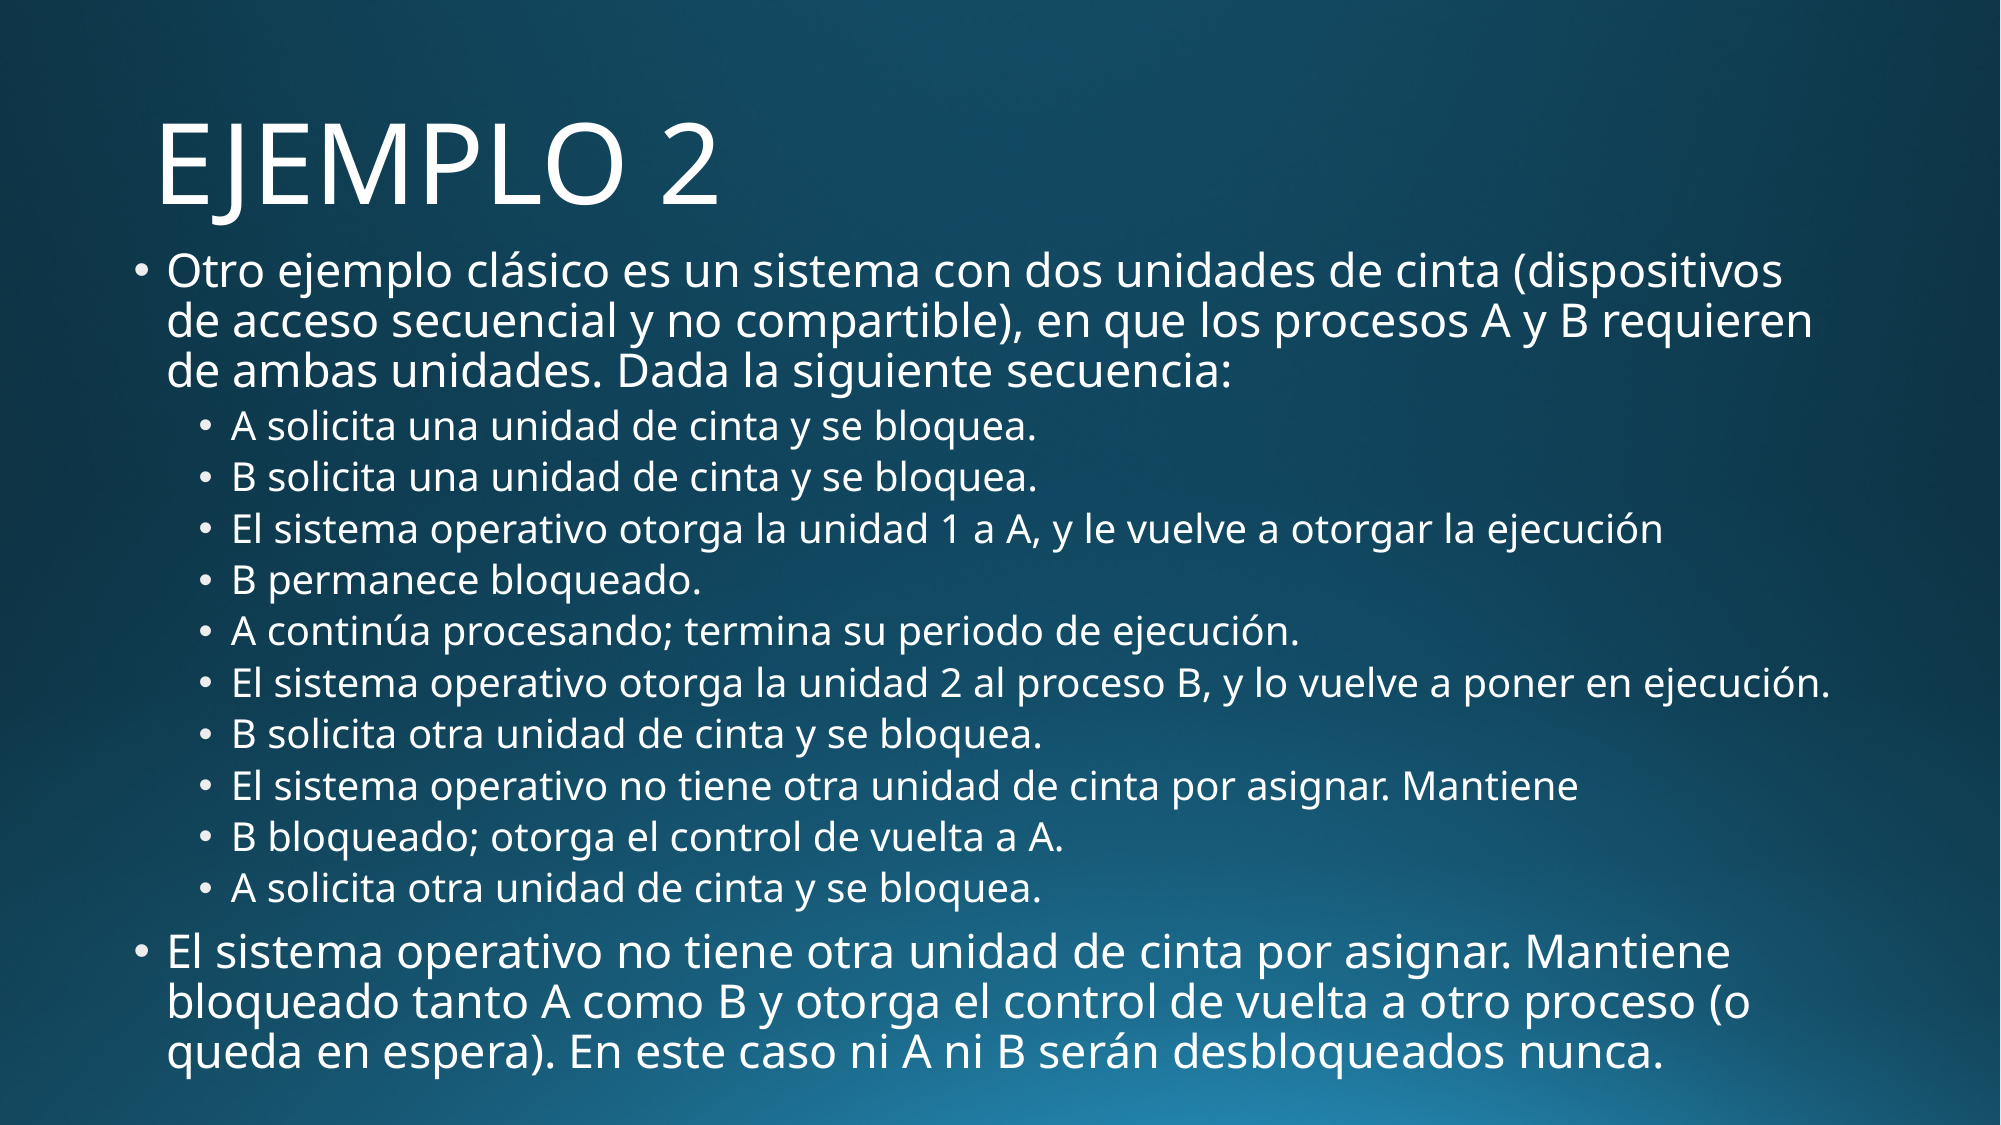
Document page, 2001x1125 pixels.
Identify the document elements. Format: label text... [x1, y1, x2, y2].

list Otro ejemplo clásico es un sistema con dos unidades de cinta (dispositivos de acceso secuencial y no compartible), en que los procesos A y B requieren de ambas unidades. Dada la siguiente secuencia: A solicita una unidad de cinta y se bloquea. B solicita una unidad de cinta y se bloquea. El sistema operativo otorga la unidad 1 a A, y le vuelve a otorgar la ejecución B permanece bloqueado. A continúa procesando; termina su periodo de ejecución. El sistema operativo otorga la unidad 2 al proceso B, y lo vuelve a poner en ejecución. B solicita otra unidad de cinta y se bloquea. El sistema operativo no tiene otra unidad de cinta por asignar. Mantiene B bloqueado; otorga el control de vuelta a A. A solicita otra unidad de cinta y se bloquea. El sistema operativo no tiene otra unidad de cinta por asignar. Mantiene bloqueado tanto A como B y otorga el control de vuelta a otro proceso (o queda en espera). En este caso ni A ni B serán desbloqueados nunca. [118, 239, 1863, 1125]
picture [0, 0, 2001, 1125]
title EJEMPLO 2 [137, 59, 1863, 239]
